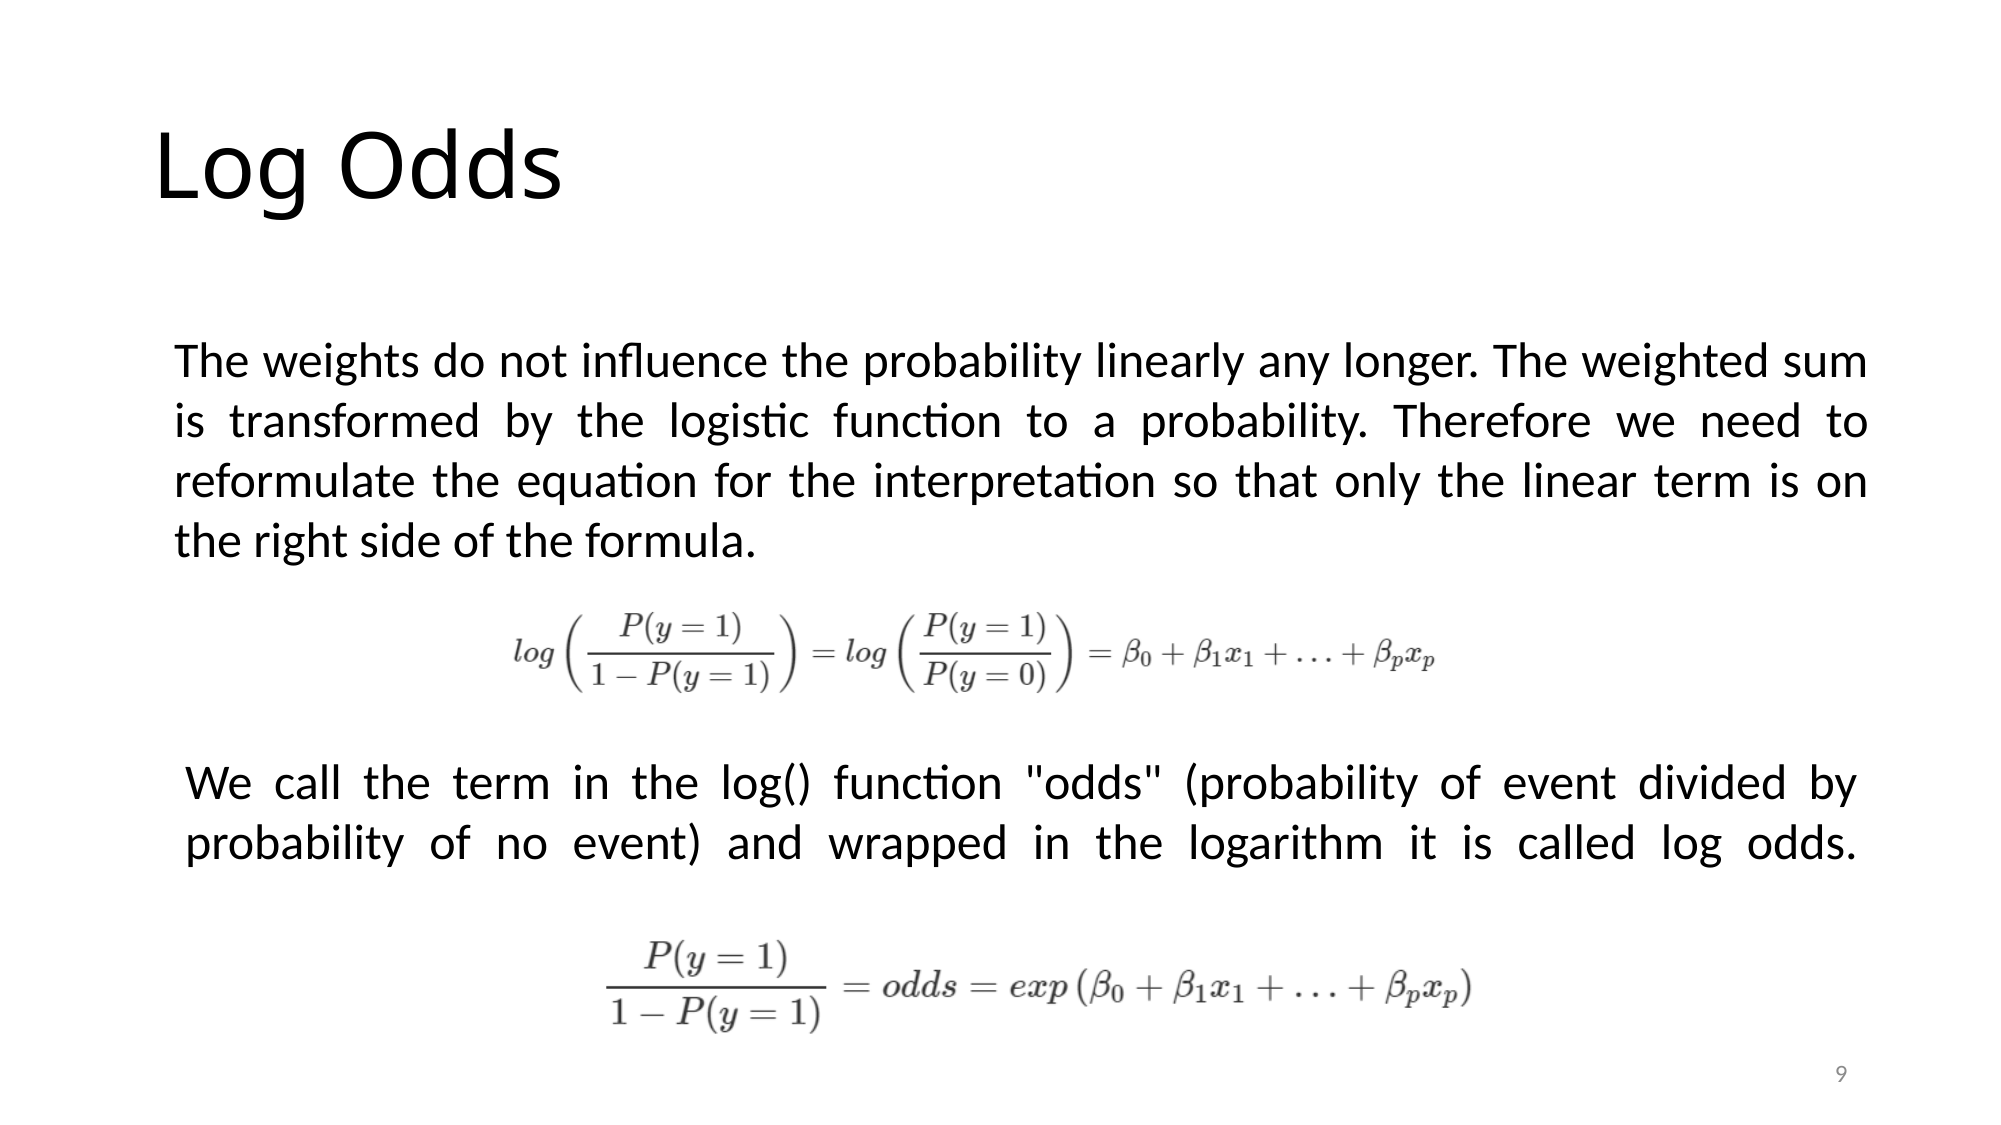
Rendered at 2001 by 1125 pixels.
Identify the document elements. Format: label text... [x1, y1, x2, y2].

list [456, 582, 1448, 722]
text_box The weights do not influence the probability linearly any longer. The weighted sum is transformed by the logistic function to a probability. Therefore we need to reformulate the equation for the interpretation so that only the linear term is on the right side of the formula. [159, 320, 1885, 575]
text_box We call the term in the log() function "odds" (probability of event divided by probability of no event) and wrapped in the logarithm it is called log odds. [170, 742, 1874, 937]
title Log Odds [137, 59, 1863, 278]
slide_number 9 [1412, 1042, 1863, 1103]
picture [567, 894, 1515, 1066]
